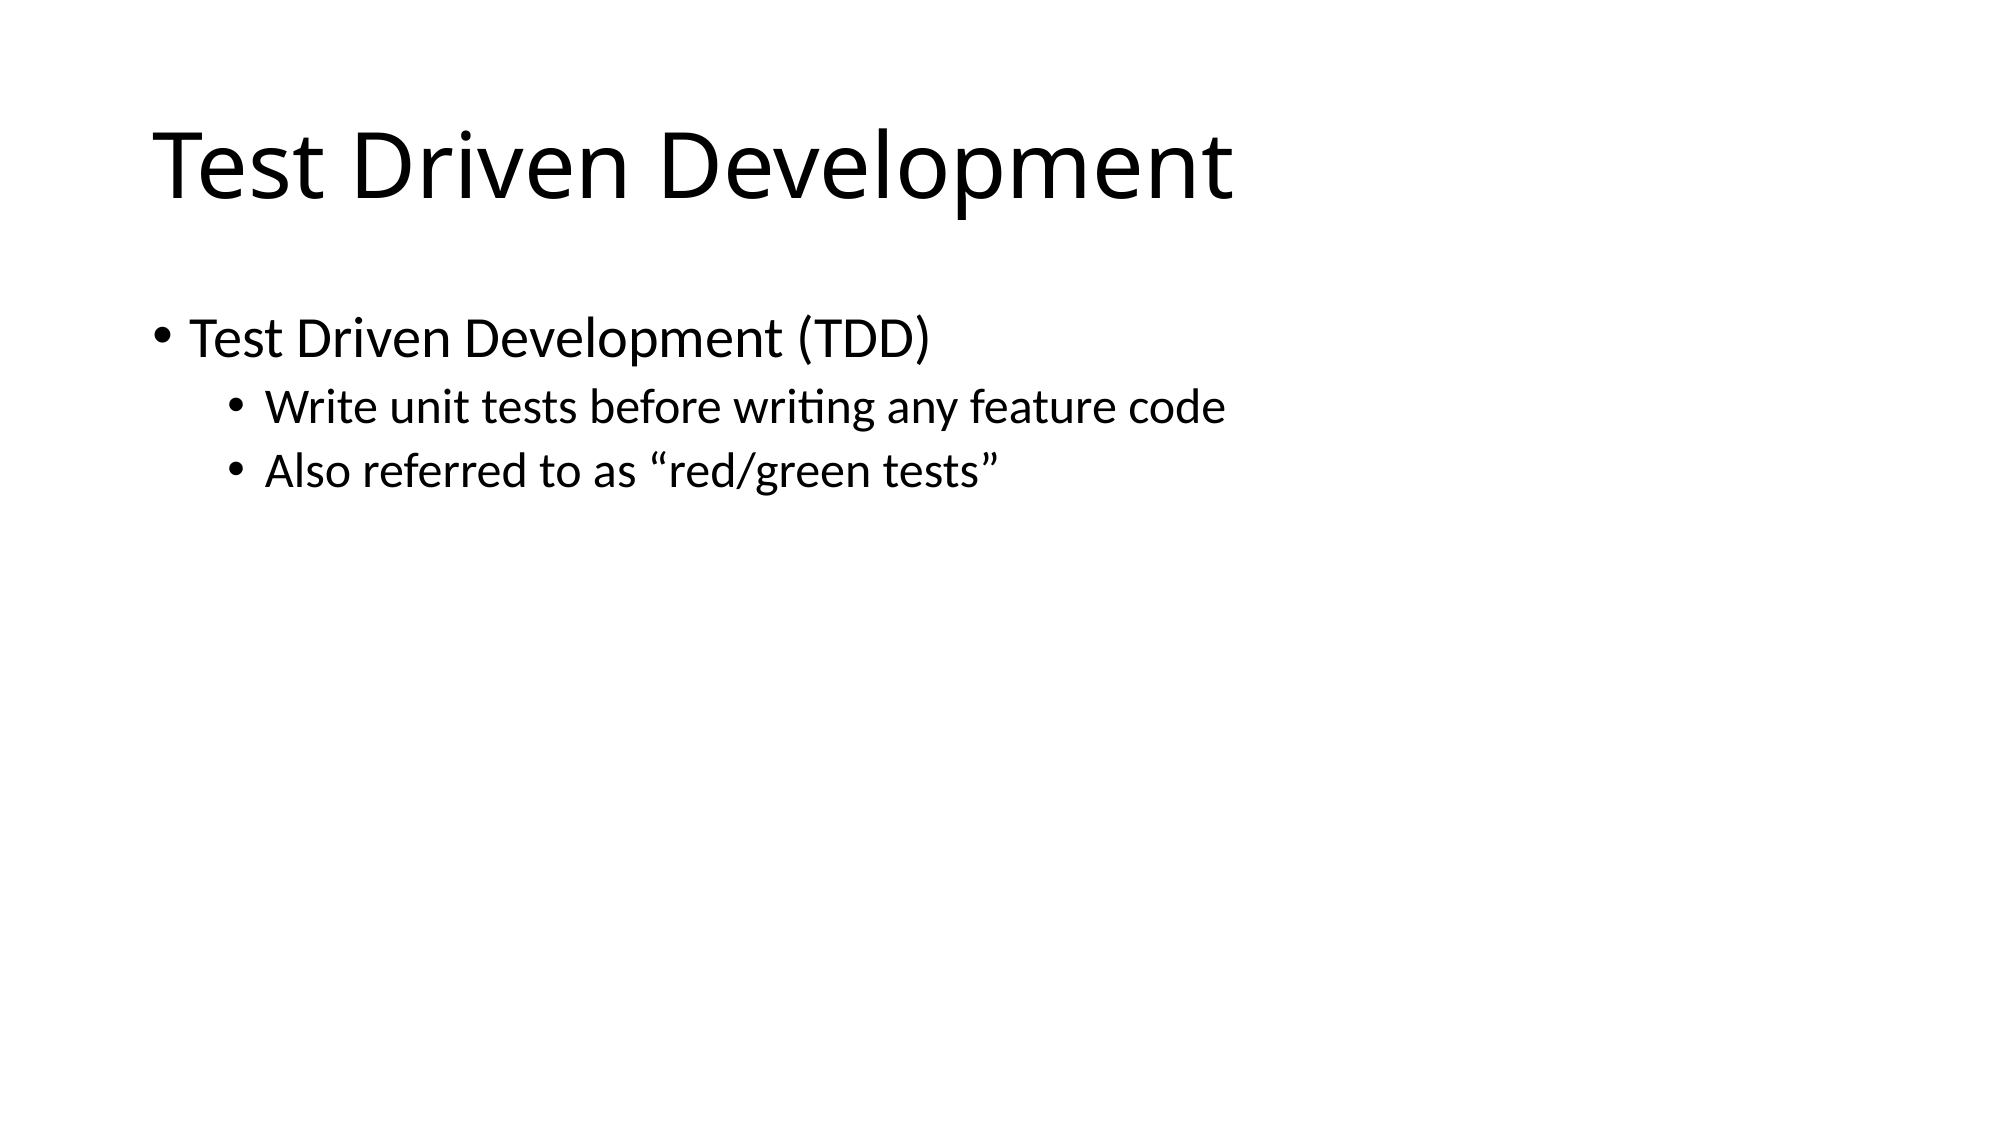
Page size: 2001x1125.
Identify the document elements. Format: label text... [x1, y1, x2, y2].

list Test Driven Development (TDD) Write unit tests before writing any feature code Also referred to as “red/green tests” [137, 299, 1863, 1014]
title Test Driven Development [137, 59, 1863, 278]
